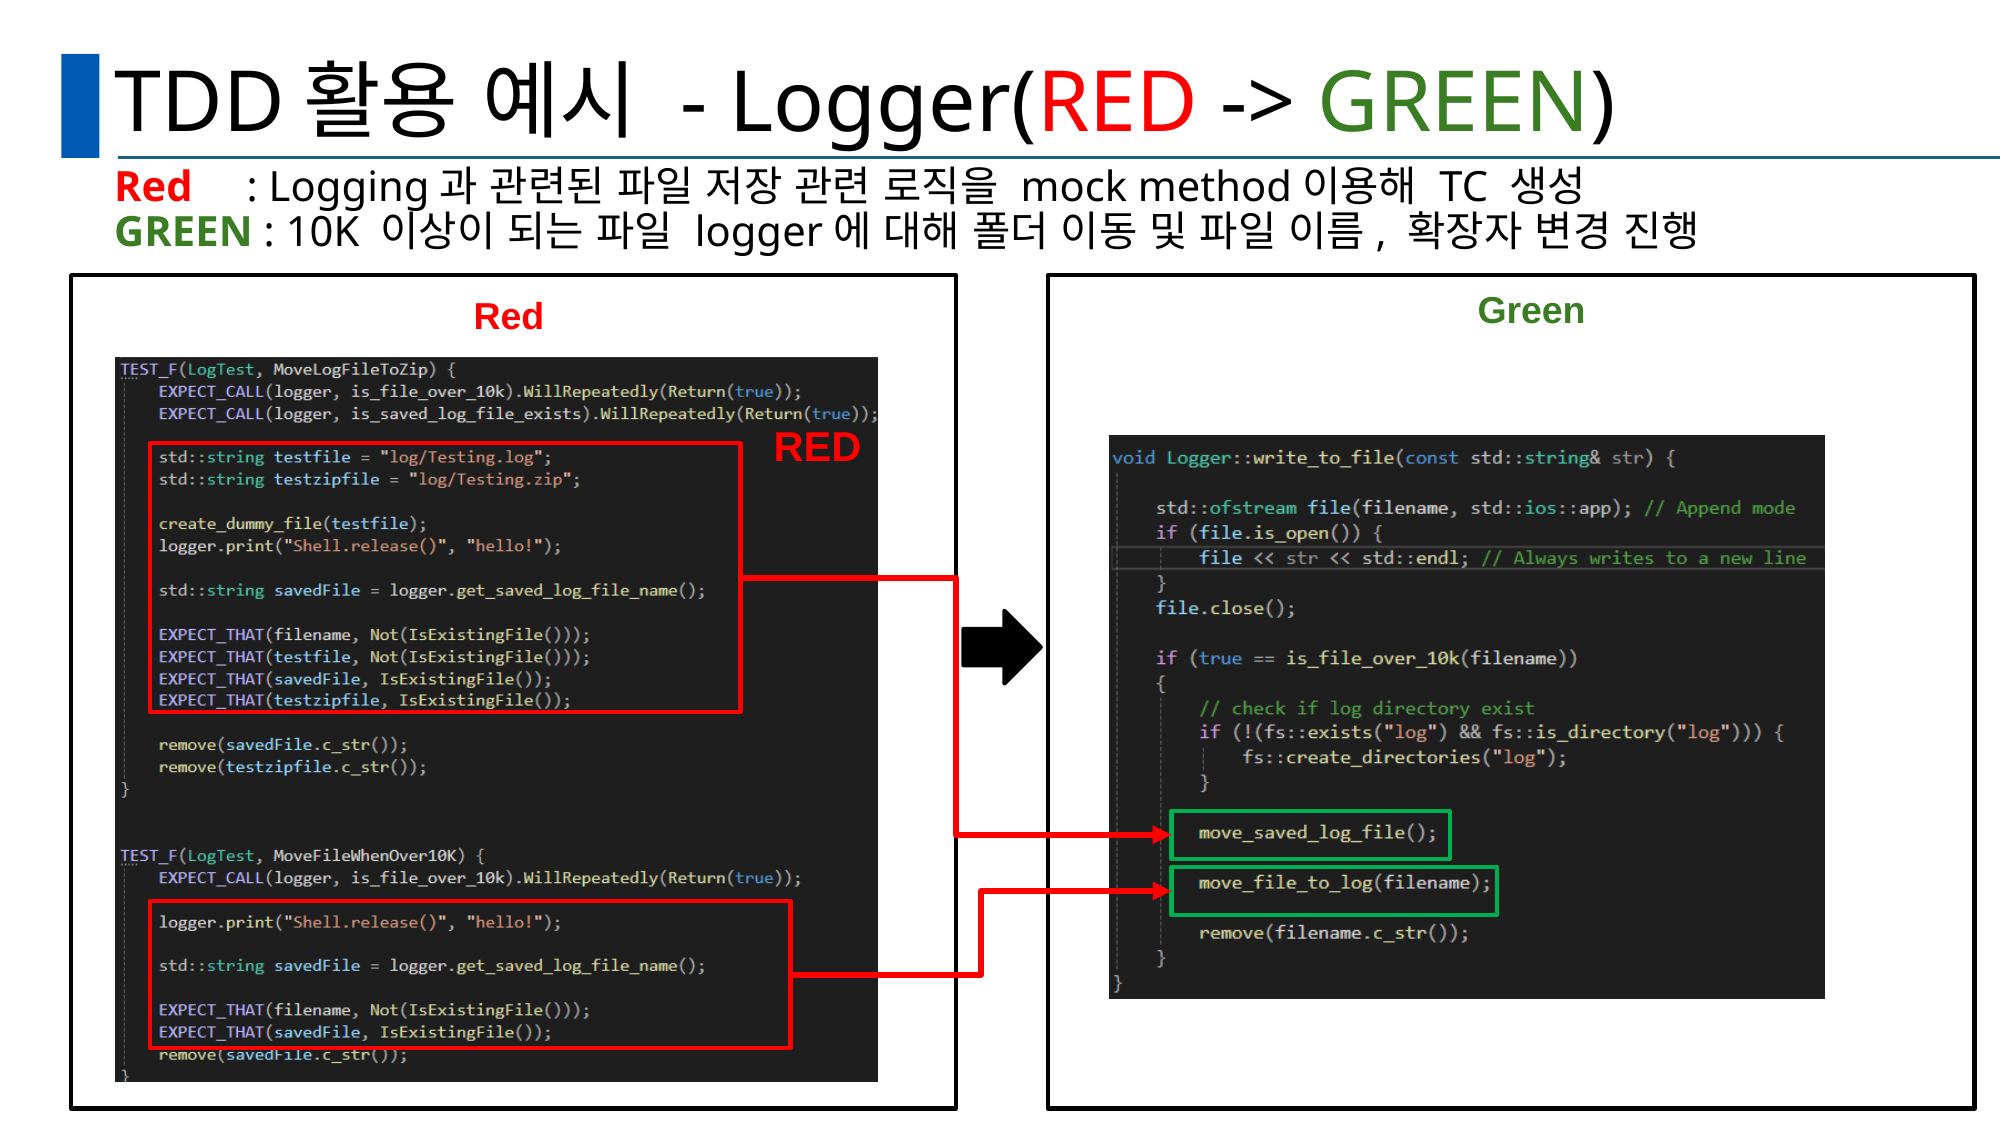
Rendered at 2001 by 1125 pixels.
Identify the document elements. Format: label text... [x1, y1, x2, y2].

picture [1109, 435, 1825, 999]
text_box Red [458, 284, 569, 345]
text_box Red : Logging과 관련된 파일 저장 관련 로직을 mock method이용해 TC 생성 GREEN : 10K 이상이 되는 파일 logger에 대해 폴더 이동 및 파일 이름, 확장자 변경 진행 [69, 157, 1898, 288]
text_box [740, 577, 1172, 835]
text_box [1047, 275, 1975, 1109]
title TDD활용 예시 - Logger(RED -> GREEN) [99, 50, 1825, 157]
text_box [790, 890, 1172, 976]
text_box [71, 275, 957, 1109]
picture [114, 357, 879, 1083]
